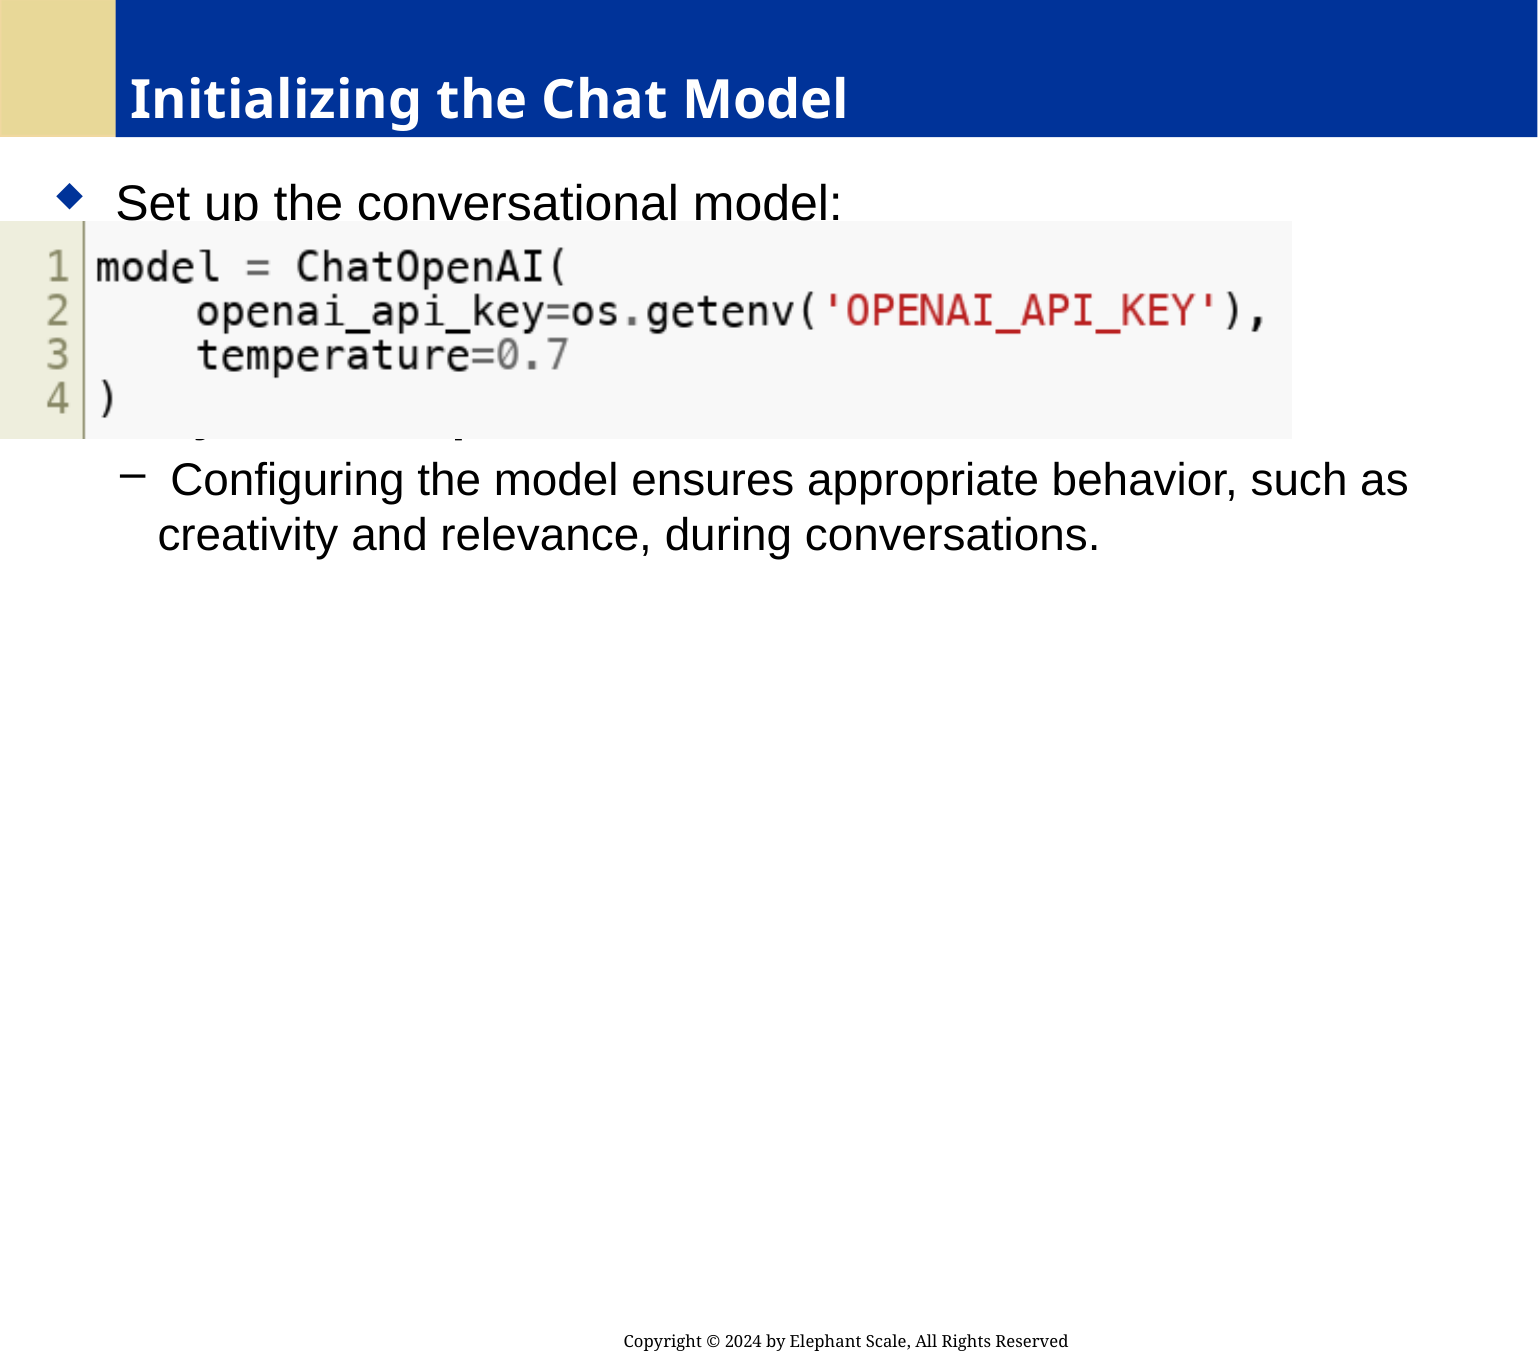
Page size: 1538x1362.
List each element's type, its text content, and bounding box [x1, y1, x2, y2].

list Set up the conversational model: Why this is important : Configuring the model ensures appropriate behavior, such as creativity and relevance, during conversations. [38, 162, 1500, 1284]
title Initializing the Chat Model [115, 0, 1538, 138]
text_box Copyright © 2024 by Elephant Scale, All Rights Reserved [608, 1322, 1085, 1358]
picture [0, 221, 1292, 439]
picture [0, 0, 115, 137]
